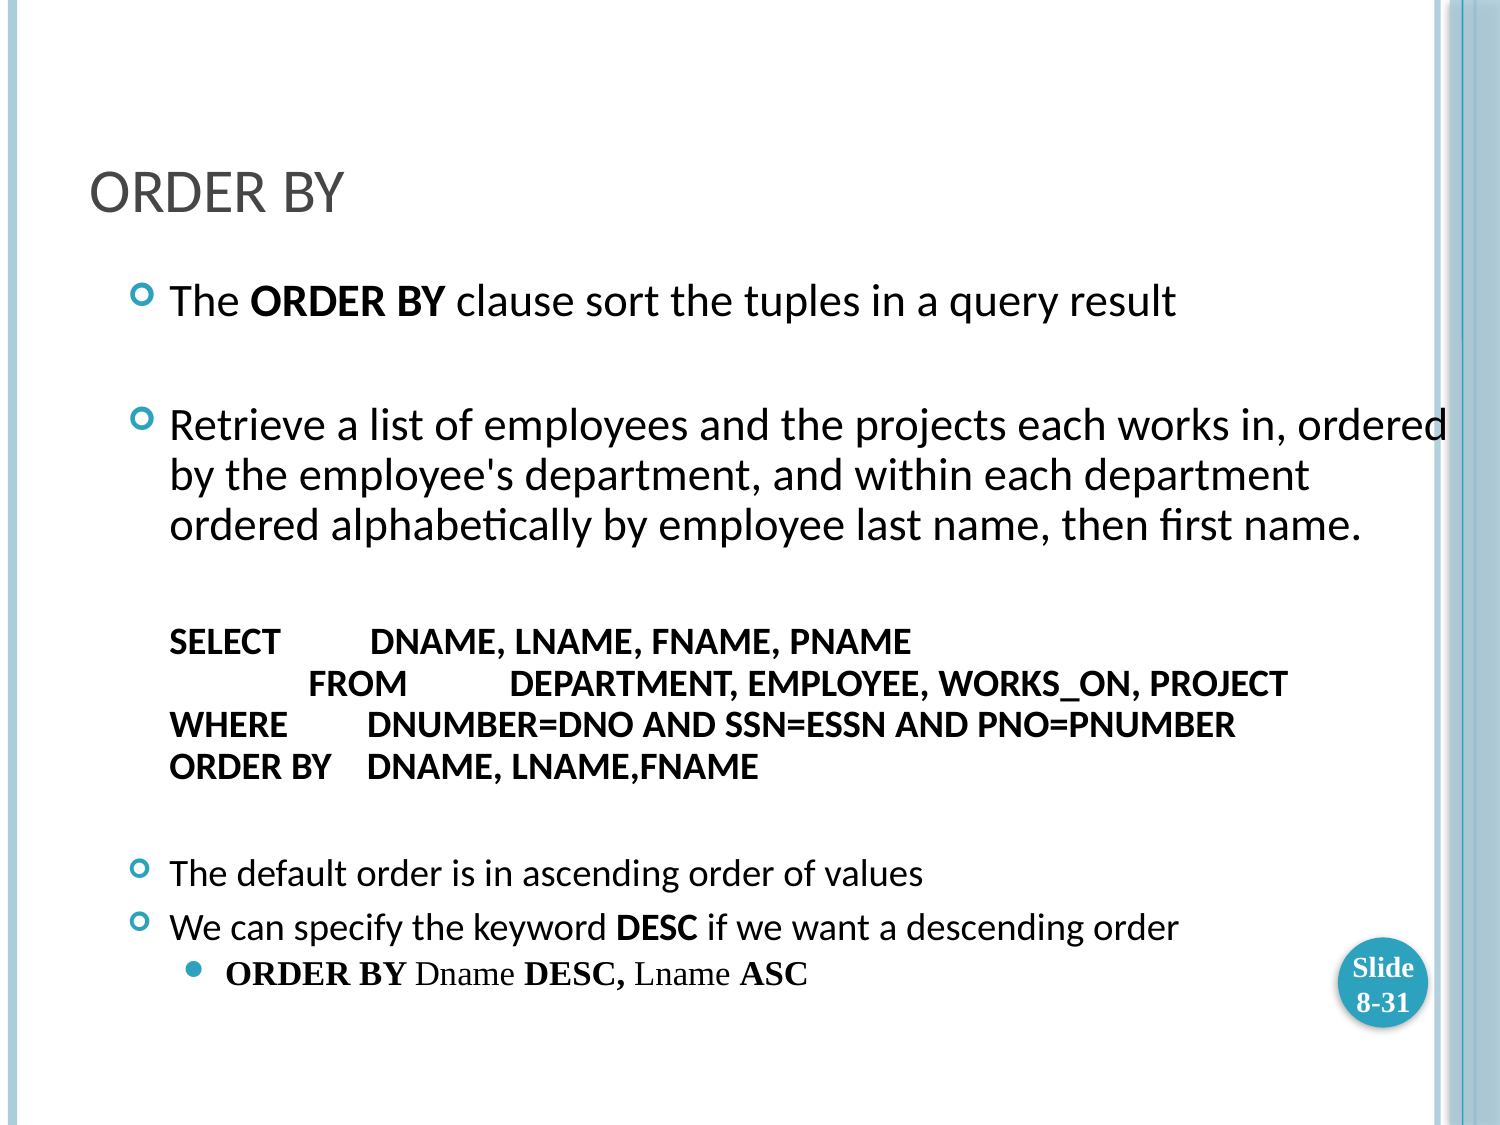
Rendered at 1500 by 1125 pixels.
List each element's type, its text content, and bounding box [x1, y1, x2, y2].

slide_number Slide 8-31 [1333, 940, 1434, 1026]
list The ORDER BY clause sort the tuples in a query result Retrieve a list of employees and the projects each works in, ordered by the employee's department, and within each department ordered alphabetically by employee last name, then first name. SELECT DNAME, LNAME, FNAME, PNAME FROM DEPARTMENT, EMPLOYEE, WORKS_ON, PROJECT WHERE DNUMBER=DNO AND SSN=ESSN AND PNO=PNUMBER ORDER BY DNAME, LNAME,FNAME The default order is in ascending order of values We can specify the keyword DESC if we want a descending order ORDER BY Dname DESC, Lname ASC [112, 269, 1474, 1058]
title ORDER BY [75, 45, 1300, 233]
